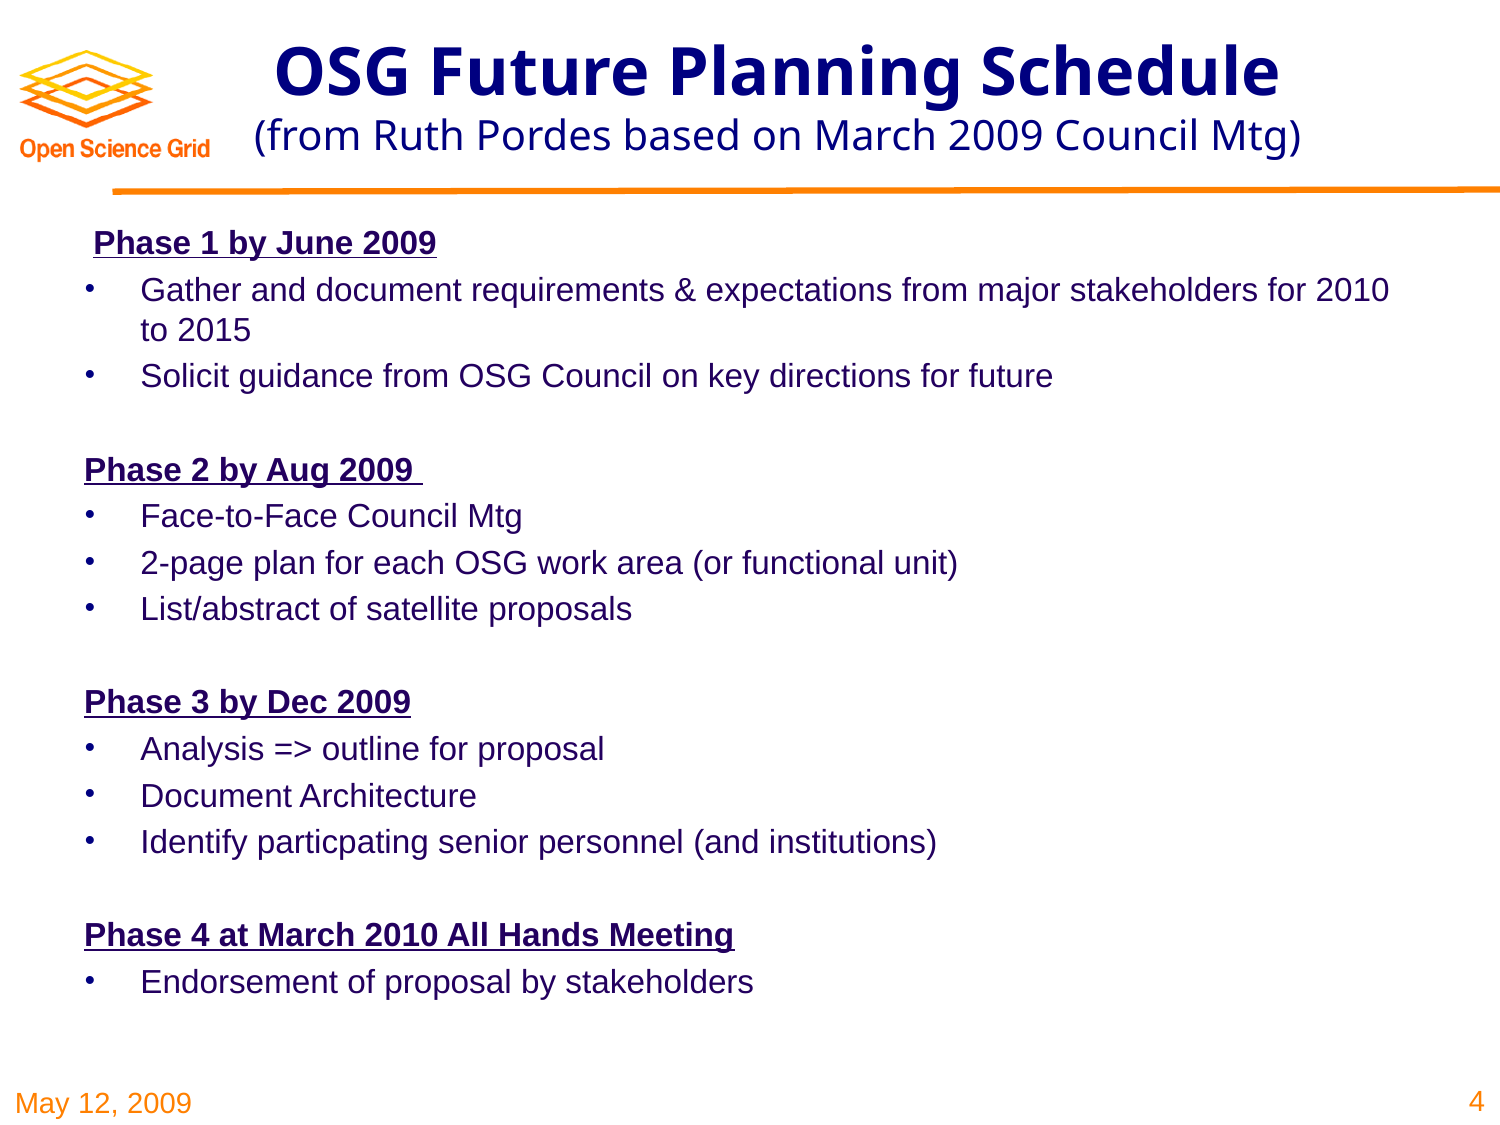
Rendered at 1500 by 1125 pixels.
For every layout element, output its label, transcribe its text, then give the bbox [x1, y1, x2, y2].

picture [0, 27, 207, 179]
title OSG Future Planning Schedule (from Ruth Pordes based on March 2009 Council Mtg) [207, 0, 1348, 188]
list Phase 1 by June 2009 Gather and document requirements & expectations from major stakeholders for 2010 to 2015 Solicit guidance from OSG Council on key directions for future Phase 2 by Aug 2009 Face-to-Face Council Mtg 2-page plan for each OSG work area (or functional unit) List/abstract of satellite proposals Phase 3 by Dec 2009 Analysis => outline for proposal Document Architecture Identify particpating senior personnel (and institutions) Phase 4 at March 2010 All Hands Meeting Endorsement of proposal by stakeholders [68, 213, 1426, 1075]
slide_number 4 [1430, 1049, 1500, 1125]
